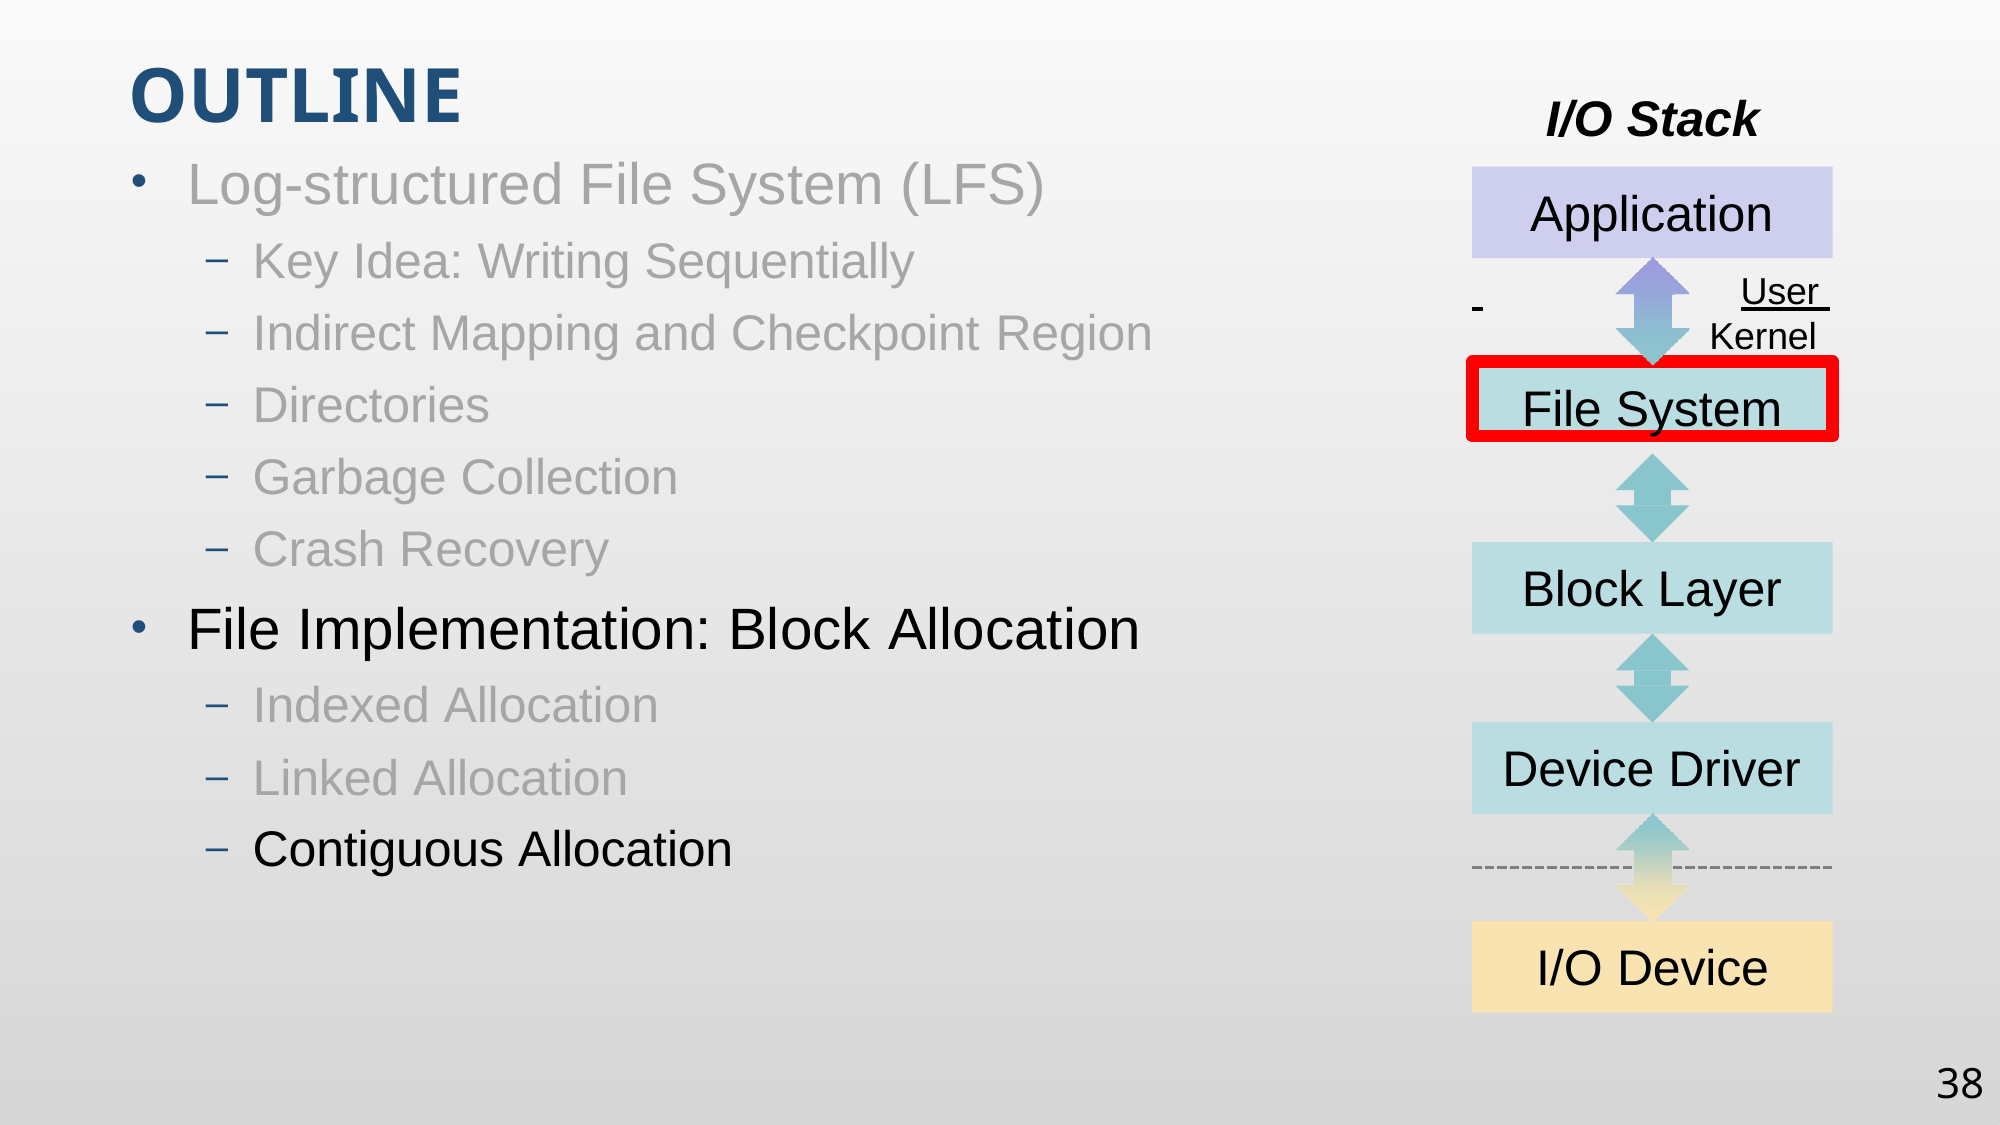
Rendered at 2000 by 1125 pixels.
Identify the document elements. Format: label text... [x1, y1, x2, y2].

text_box [1472, 722, 1833, 814]
text_box User Kernel [1470, 264, 1835, 357]
text_box 38 [1811, 1070, 2000, 1101]
text_box [1472, 921, 1833, 1013]
text_box [1615, 633, 1690, 723]
text_box [1615, 257, 1690, 264]
text_box File System [1472, 361, 1833, 437]
text_box Block Layer [1519, 554, 1786, 617]
text_box I/O Device [1533, 933, 1772, 996]
text_box I/O Stack [1543, 84, 1762, 147]
text_box Application [1528, 178, 1777, 242]
text_box [1472, 542, 1833, 634]
text_box [1615, 357, 1690, 365]
text_box [1615, 813, 1690, 922]
text_box [1615, 453, 1690, 543]
text_box Device Driver [1500, 734, 1805, 797]
text_box Outline [113, 30, 1810, 138]
list Log-structured File System (LFS) Key Idea: Writing Sequentially Indirect Mapping and Checkpoint Region Directories Garbage Collection Crash Recovery File Implementation: Block Allocation Indexed Allocation Linked Allocation Contiguous Allocation [113, 138, 1922, 1101]
text_box [1472, 166, 1833, 259]
